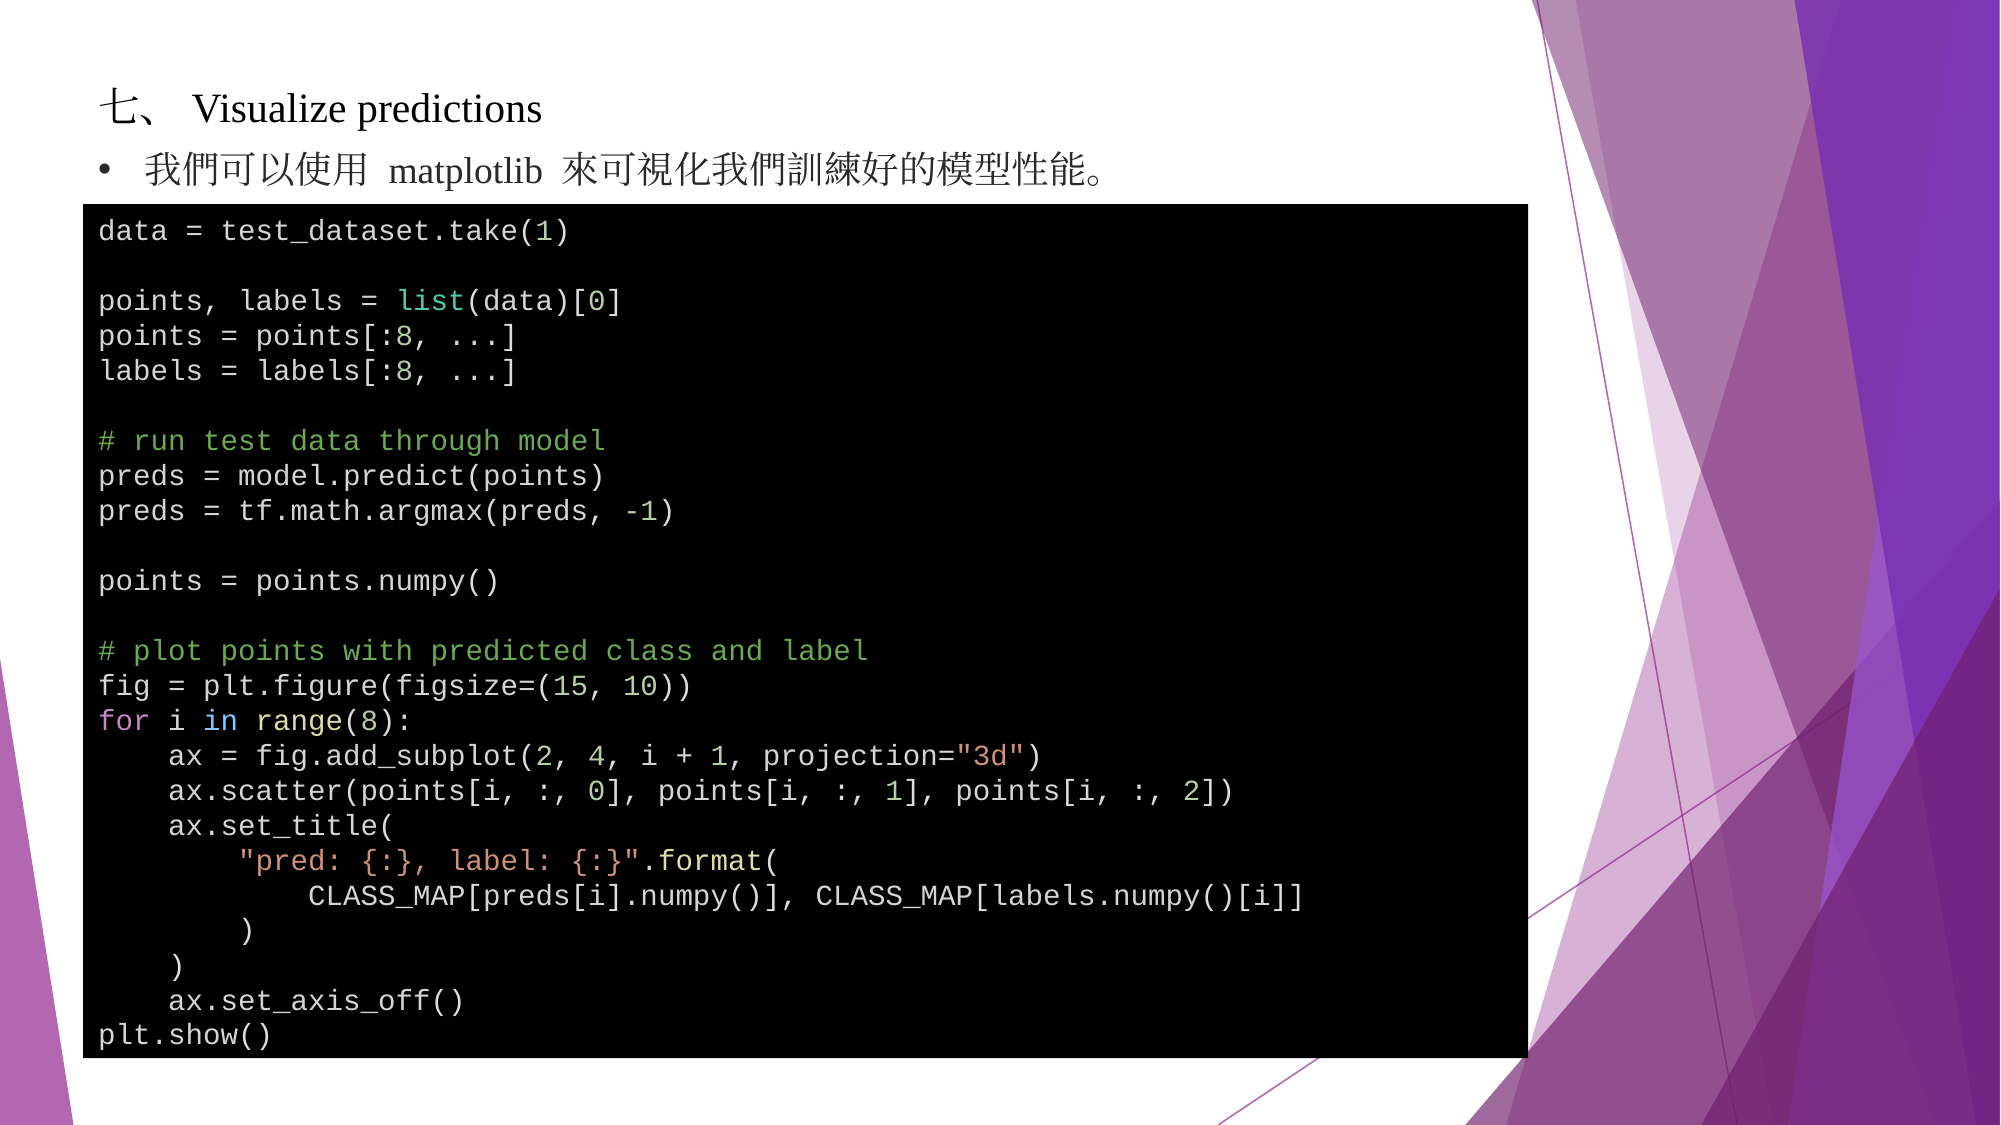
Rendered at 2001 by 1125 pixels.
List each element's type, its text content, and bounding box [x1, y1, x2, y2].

text_box 七、Visualize predictions [83, 72, 887, 138]
text_box 我們可以使用 matplotlib 來可視化我們訓練好的模型性能。 [83, 138, 1532, 199]
text_box data = test_dataset.take(1) points, labels = list(data)[0] points = points[:8, ...] labels = labels[:8, ...] # run test data through model preds = model.predict(points) preds = tf.math.argmax(preds, -1) points = points.numpy() # plot points with predicted class and label fig = plt.figure(figsize=(15, 10)) for i in range(8): ax = fig.add_subplot(2, 4, i + 1, projection="3d") ax.scatter(points[i, :, 0], points[i, :, 1], points[i, :, 2]) ax.set_title( "pred: {:}, label: {:}".format( CLASS_MAP[preds[i].numpy()], CLASS_MAP[labels.numpy()[i]] ) ) ax.set_axis_off() plt.show() [83, 204, 1529, 1059]
